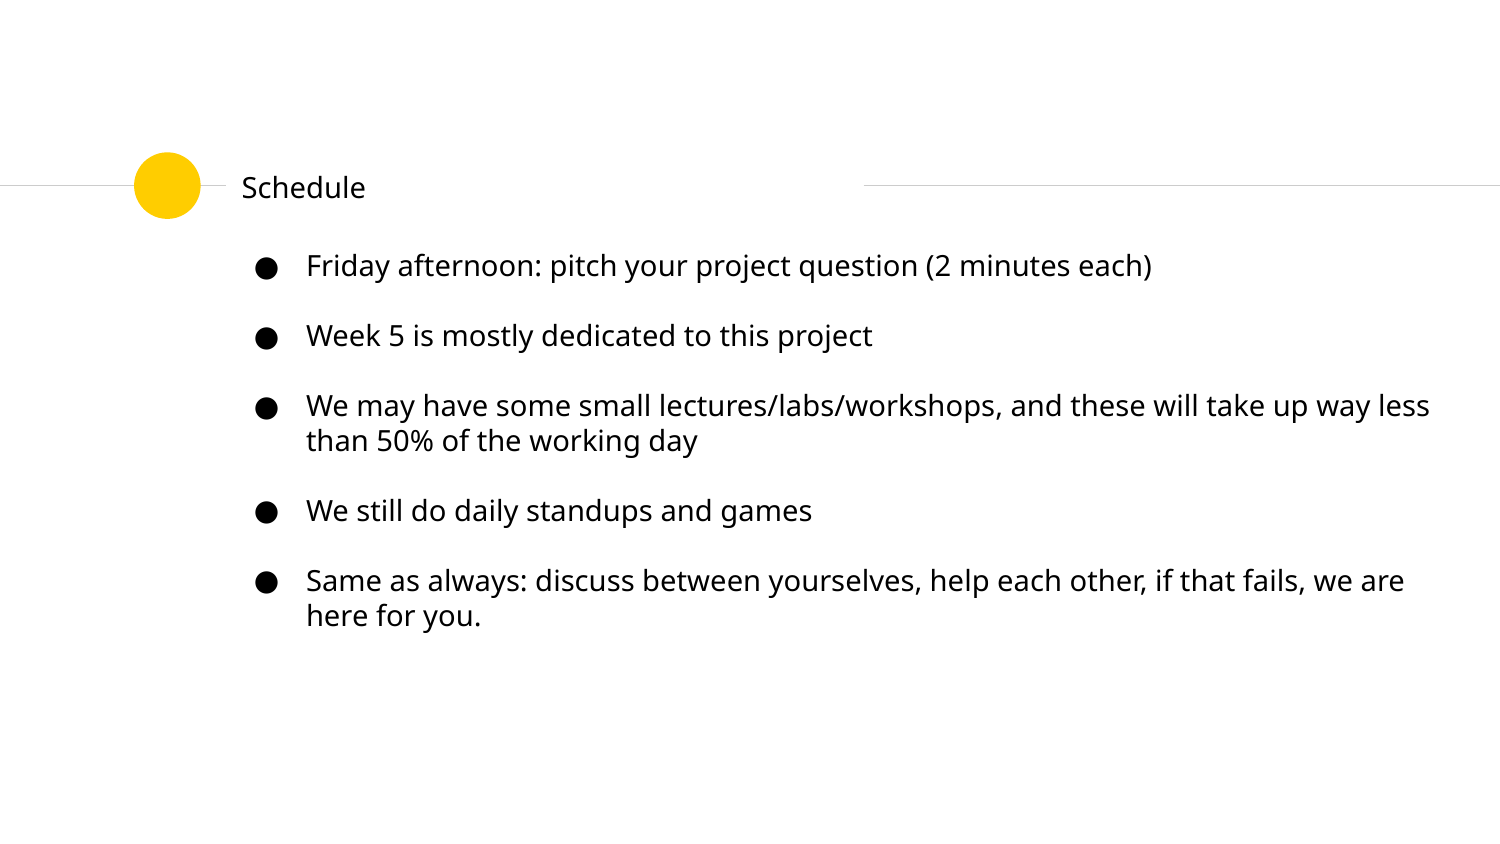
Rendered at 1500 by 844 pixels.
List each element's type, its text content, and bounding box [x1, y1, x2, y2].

text_box Friday afternoon: pitch your project question (2 minutes each) Week 5 is mostly dedicated to this project We may have some small lectures/labs/workshops, and these will take up way less than 50% of the working day We still do daily standups and games Same as always: discuss between yourselves, help each other, if that fails, we are here for you. [216, 232, 1474, 805]
title Schedule [226, 151, 982, 223]
